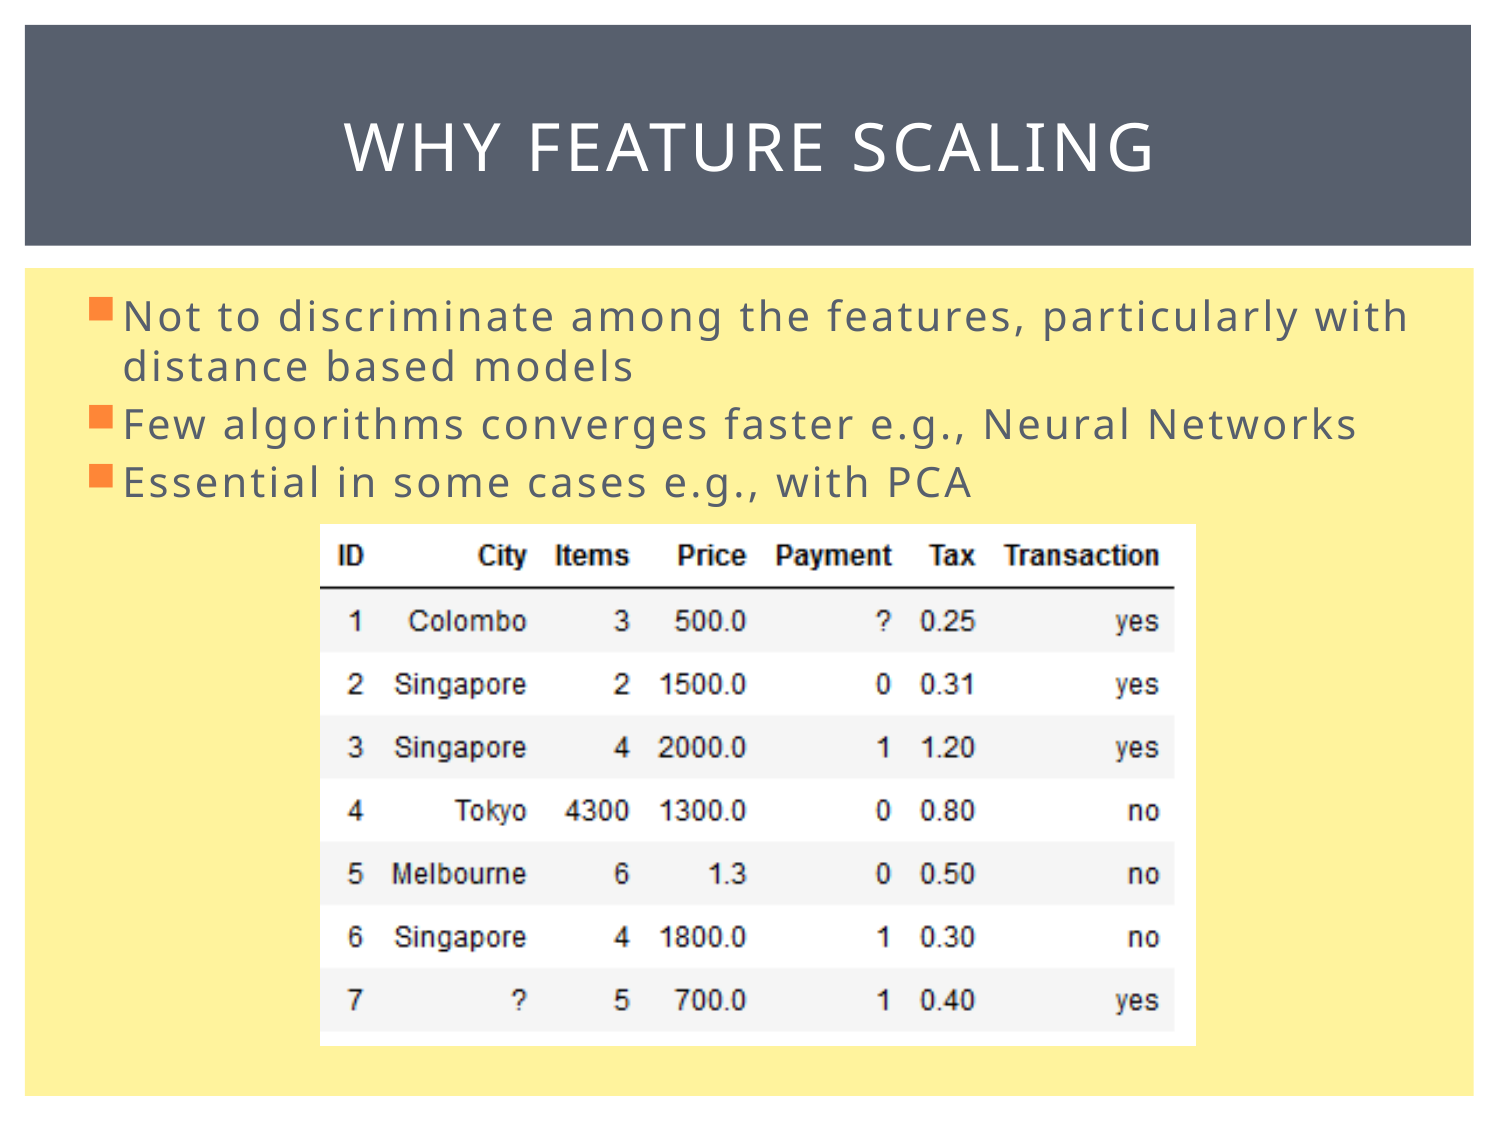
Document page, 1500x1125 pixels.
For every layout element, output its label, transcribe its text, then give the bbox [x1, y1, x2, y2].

title Why Feature Scaling [62, 58, 1438, 232]
list Not to discriminate among the features, particularly with distance based models Few algorithms converges faster e.g., Neural Networks Essential in some cases e.g., with PCA [62, 281, 1442, 1005]
picture [320, 524, 1196, 1046]
